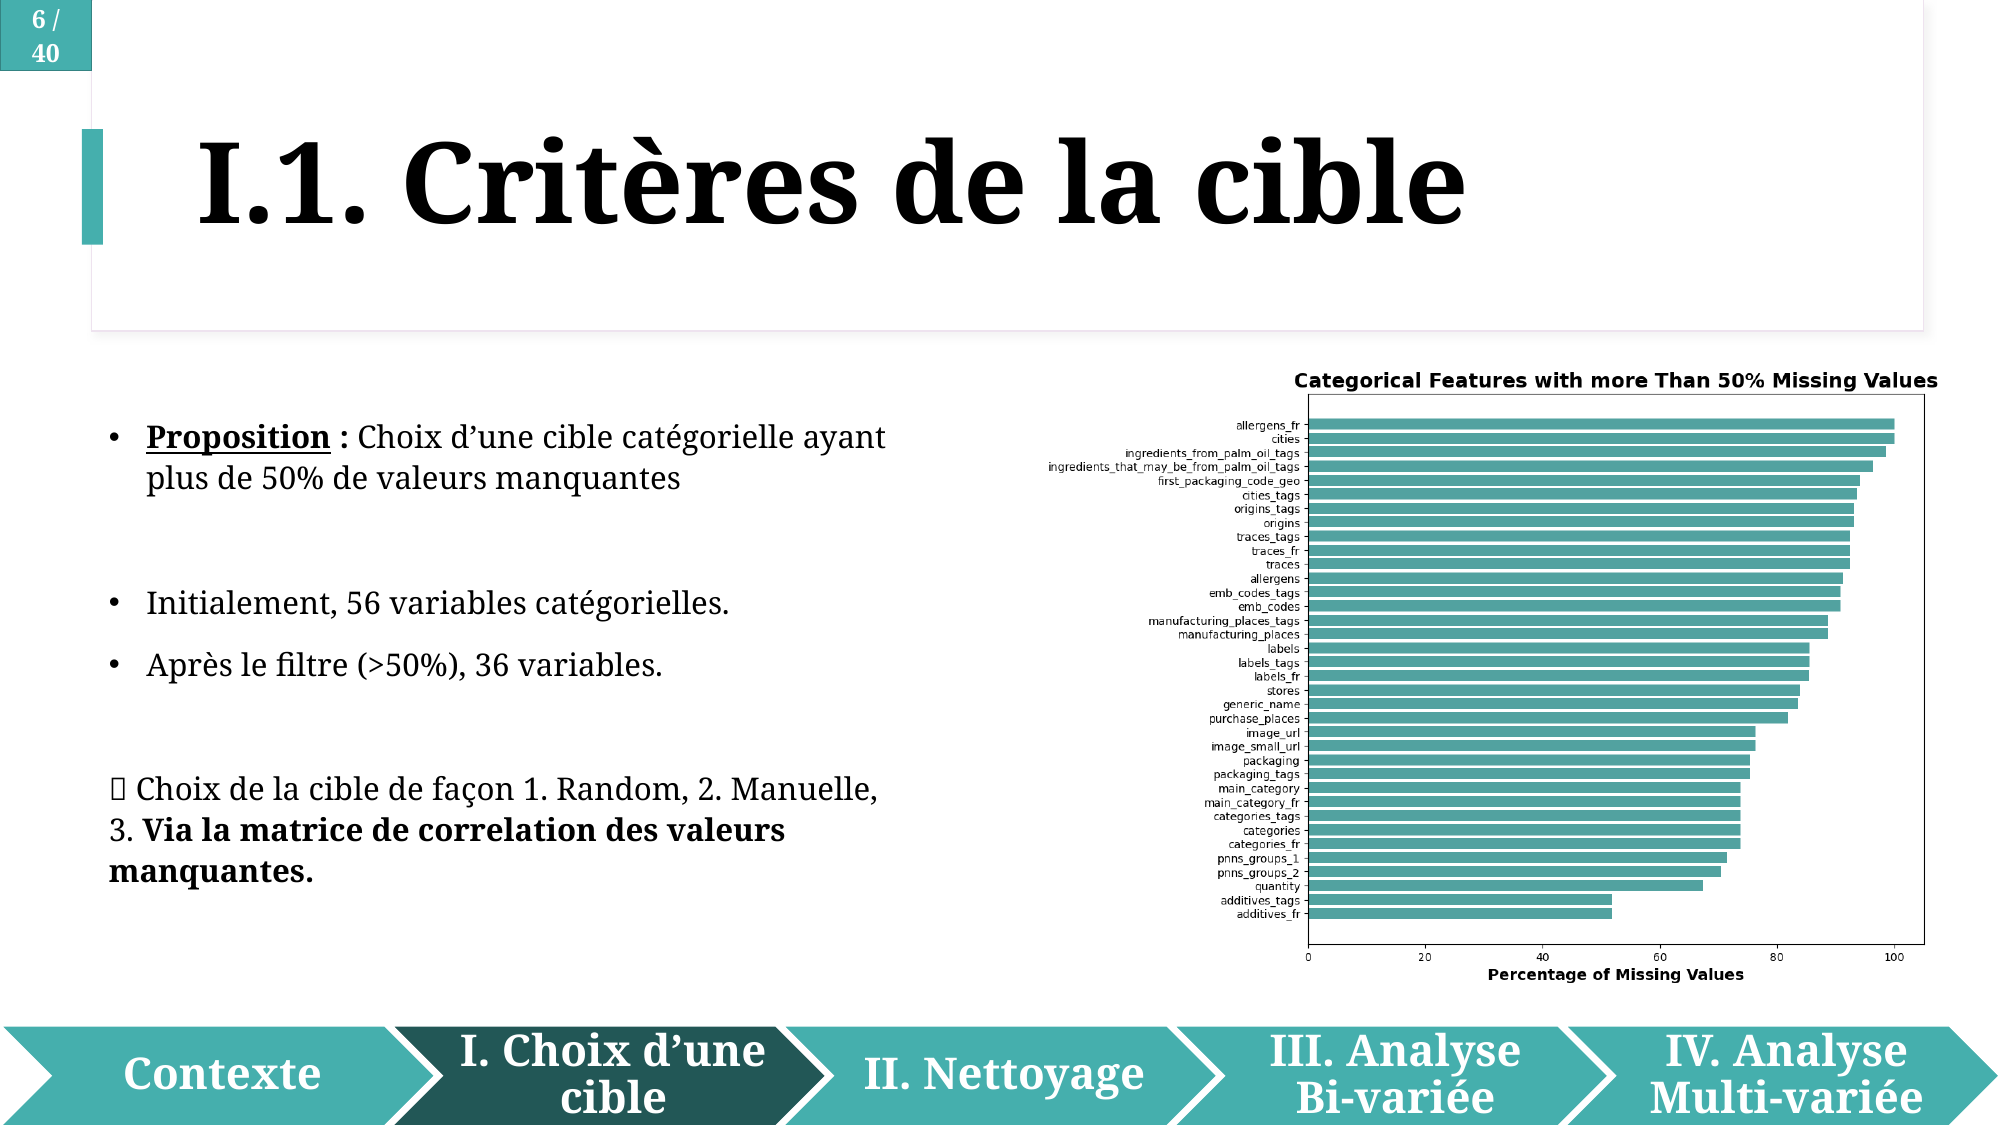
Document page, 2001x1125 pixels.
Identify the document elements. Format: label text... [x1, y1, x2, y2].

title I.1. Critères de la cible [183, 90, 1851, 284]
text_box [0, 1025, 2000, 1125]
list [1040, 364, 1945, 990]
list Proposition : Choix d’une cible catégorielle ayant plus de 50% de valeurs manquantes Initialement, 56 variables catégorielles. Après le filtre (>50%), 36 variables.  Choix de la cible de façon 1. Random, 2. Manuelle, 3. Via la matrice de correlation des valeurs manquantes. [93, 406, 903, 1013]
